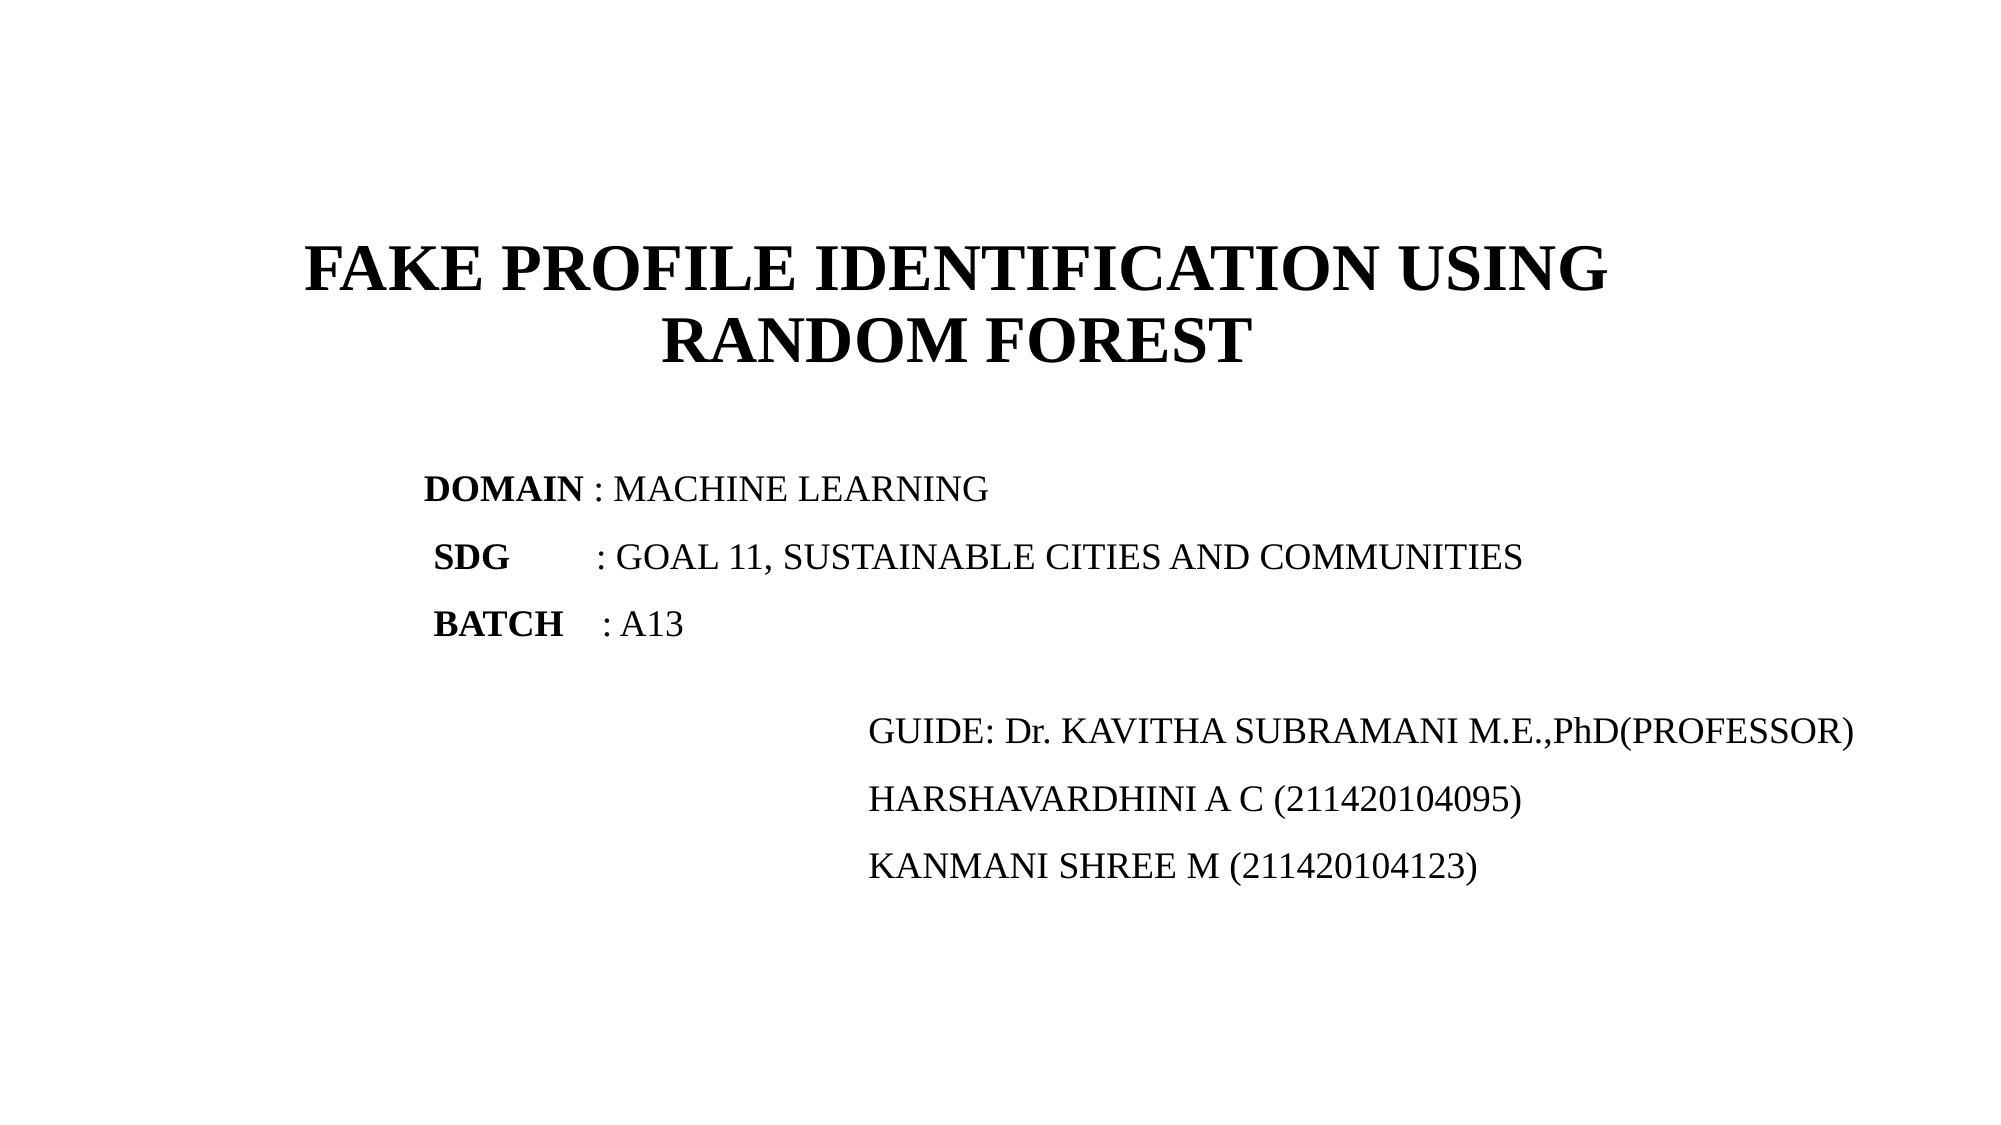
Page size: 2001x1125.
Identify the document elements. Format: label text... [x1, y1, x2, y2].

text_box DOMAIN : MACHINE LEARNING SDG : GOAL 11, SUSTAINABLE CITIES AND COMMUNITIES BATCH : A13 [408, 434, 1768, 652]
title FAKE PROFILE IDENTIFICATION USING RANDOM FOREST [272, 177, 1642, 385]
text_box GUIDE: Dr. KAVITHA SUBRAMANI M.E.,PhD(PROFESSOR) HARSHAVARDHINI A C (211420104095) KANMANI SHREE M (211420104123) [853, 675, 1949, 894]
